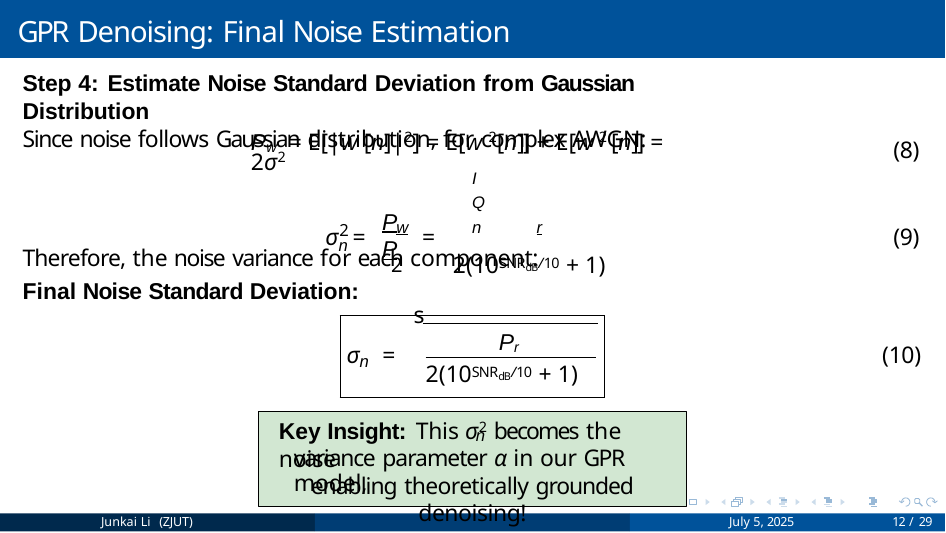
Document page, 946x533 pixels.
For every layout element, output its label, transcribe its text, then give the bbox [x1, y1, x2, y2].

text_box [0, 513, 946, 532]
text_box Final Noise Standard Deviation: s = [20, 277, 430, 369]
text_box (8) [891, 133, 925, 164]
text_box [339, 314, 606, 399]
text_box (10) [879, 338, 925, 369]
text_box P P [379, 205, 537, 262]
text_box σ = = [323, 220, 379, 250]
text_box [257, 410, 688, 507]
text_box Pw = E[|w [n]|2] = E[w 2[n]] + E[w 2 [n]] = 2σ2 I Q n Therefore, the noise variance for each component: [16, 133, 702, 271]
text_box w r [394, 214, 619, 237]
title GPR Denoising: Final Noise Estimation [15, 10, 829, 102]
text_box Step 4: Estimate Noise Standard Deviation from Gaussian Distribution Since noise follows Gaussian distribution, for complex AWGN: [20, 67, 765, 153]
text_box n [336, 250, 350, 255]
text_box 2 2(10SNRdB/10 + 1) [384, 237, 626, 281]
text_box (9) [891, 220, 925, 250]
